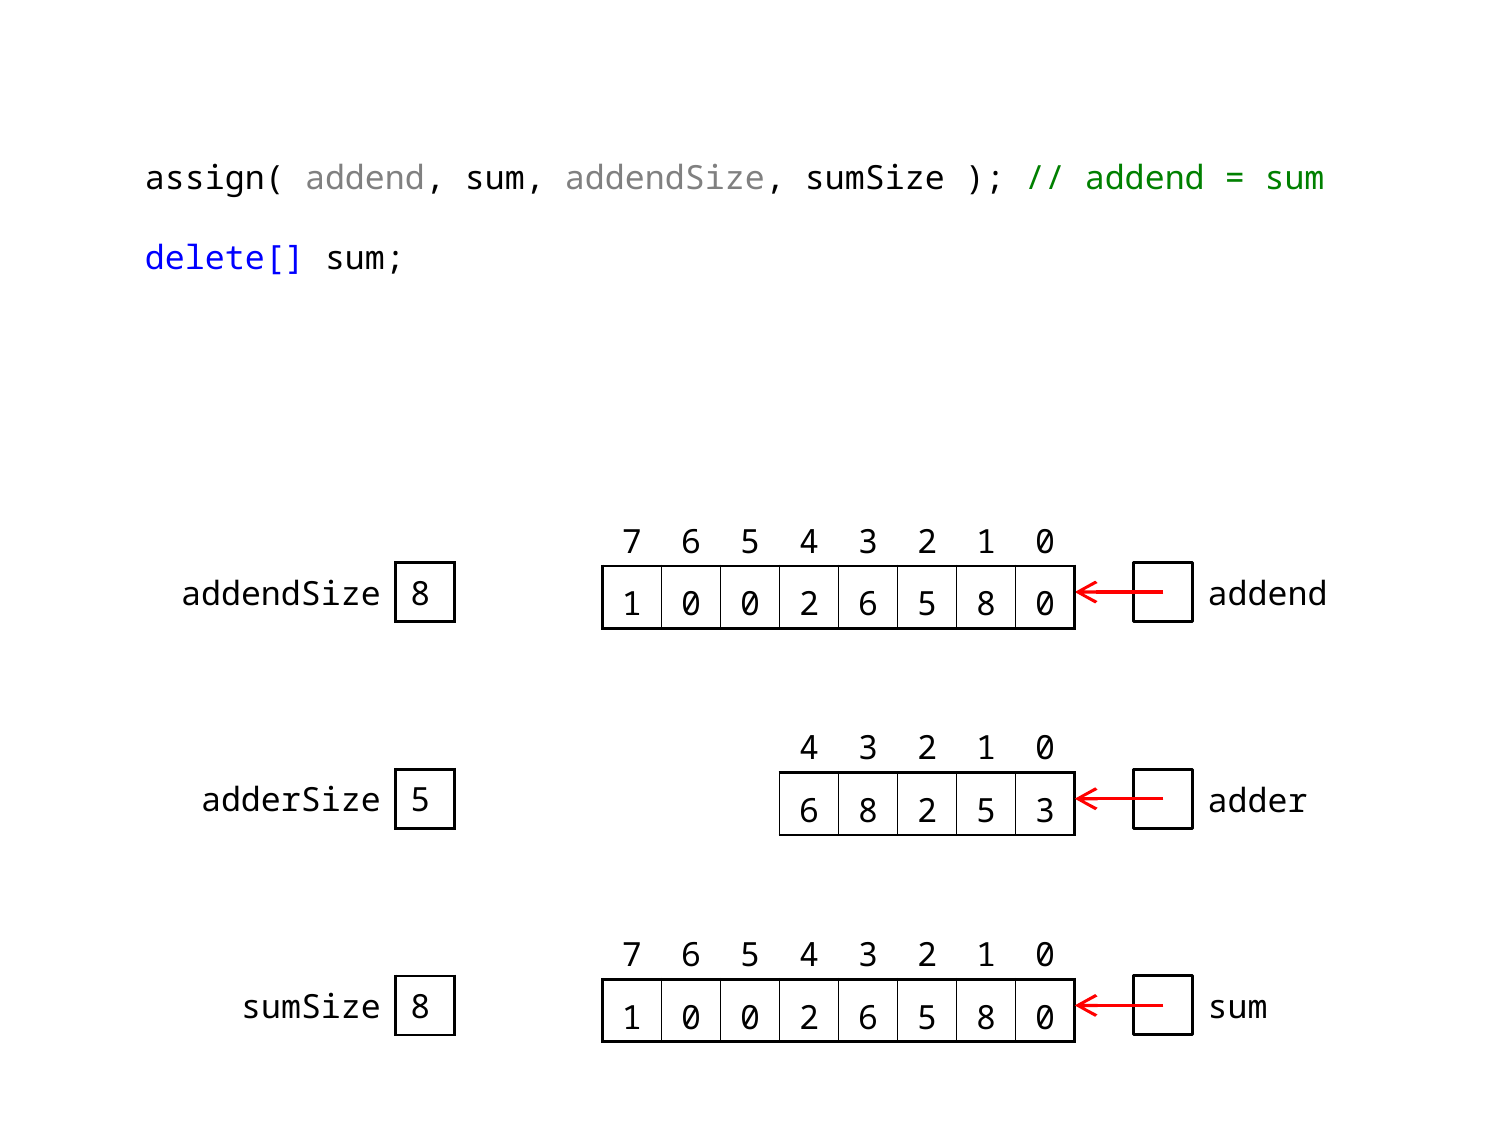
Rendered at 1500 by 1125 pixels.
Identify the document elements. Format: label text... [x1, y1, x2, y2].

table_header 0 [1016, 503, 1075, 565]
table_header sumSize [219, 976, 394, 1035]
text_box [1132, 974, 1195, 1037]
table_cell 0 [662, 981, 720, 1040]
table_cell 5 [957, 774, 1015, 834]
table_header 3 [839, 503, 898, 565]
table_cell 2 [898, 774, 956, 834]
table_cell 6 [839, 567, 897, 627]
table_cell 6 [839, 981, 897, 1040]
table_cell 0 [1016, 981, 1073, 1040]
table_header 7 [602, 503, 661, 565]
table_cell 0 [721, 981, 779, 1040]
table_cell 5 [898, 981, 956, 1040]
table_cell 2 [780, 567, 838, 627]
table_header 4 [780, 917, 839, 978]
table_cell 8 [839, 774, 897, 834]
table_cell 2 [780, 981, 838, 1040]
table_header 0 [1016, 710, 1075, 771]
table_header 6 [661, 503, 720, 565]
list assign( addend, sum, addendSize, sumSize ); // addend = sum delete[] sum; [129, 148, 1371, 297]
table_header 8 [397, 977, 453, 1034]
table_cell 5 [898, 567, 956, 627]
table_cell 8 [957, 981, 1015, 1040]
table_header 1 [957, 917, 1016, 978]
table_header 5 [397, 771, 453, 827]
table_header 1 [957, 503, 1016, 565]
text_box adder [1195, 769, 1341, 829]
text_box addend [1195, 562, 1341, 622]
table_cell 8 [957, 567, 1015, 627]
table_cell 0 [662, 567, 720, 627]
table_header addendSize [159, 563, 394, 622]
table_cell 0 [721, 567, 779, 627]
table_header 5 [720, 917, 780, 978]
table_cell 1 [604, 981, 661, 1040]
table_header 1 [957, 710, 1016, 771]
table_header 4 [780, 503, 839, 565]
table_header adderSize [159, 769, 394, 828]
table_header 3 [839, 917, 898, 978]
text_box sum [1195, 975, 1282, 1035]
table_header 7 [602, 917, 661, 978]
table_header 5 [720, 503, 780, 565]
text_box [1132, 560, 1195, 624]
table_header 4 [780, 710, 839, 771]
text_box [1132, 767, 1195, 830]
table_cell 1 [604, 567, 661, 627]
table_header 8 [397, 564, 453, 620]
table_cell 3 [1016, 774, 1073, 834]
table_header 2 [898, 917, 957, 978]
table_header 2 [898, 710, 957, 771]
table_cell 0 [1016, 567, 1073, 627]
table_header 2 [898, 503, 957, 565]
table_header 3 [839, 710, 898, 771]
table_header 0 [1016, 917, 1075, 978]
table_cell 6 [780, 774, 838, 834]
table_header 6 [661, 917, 720, 978]
